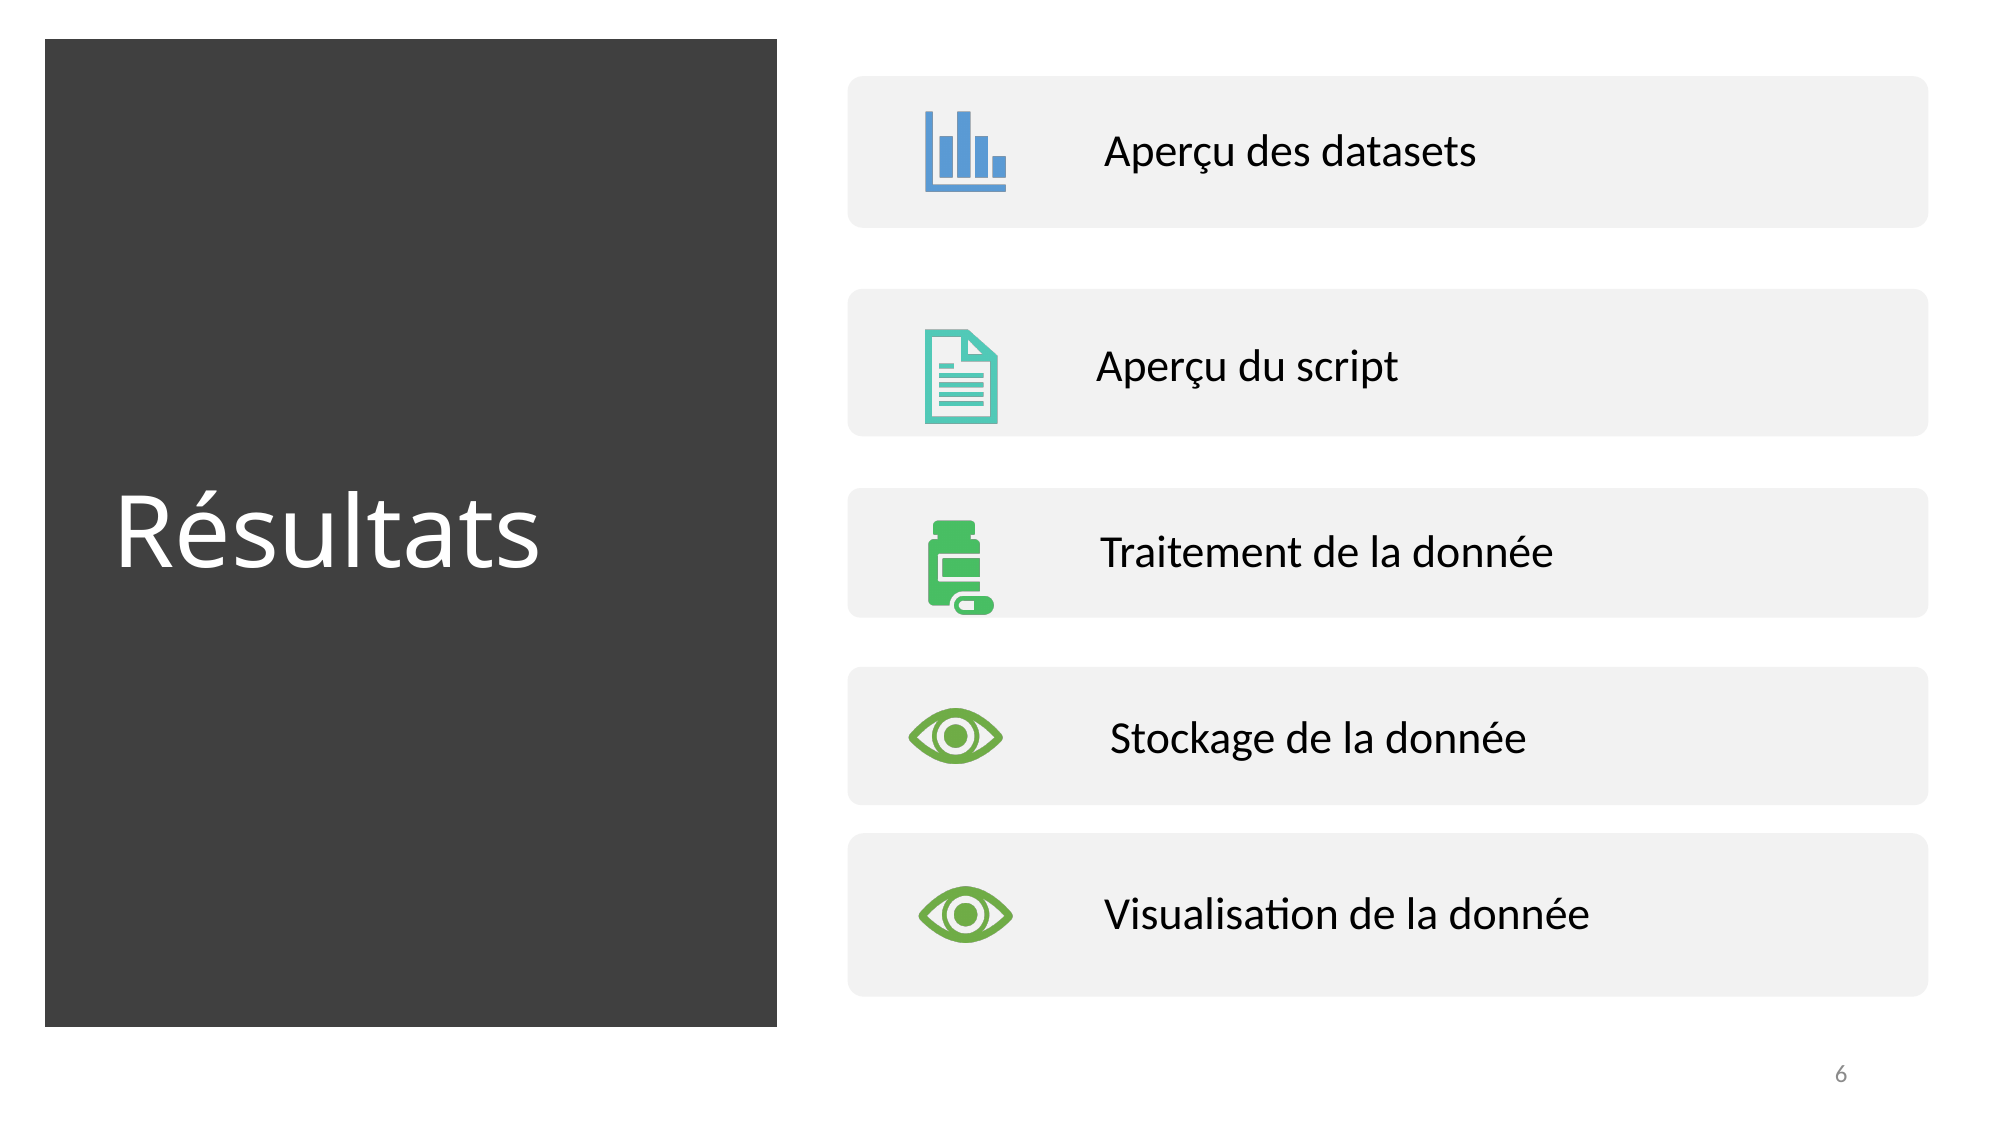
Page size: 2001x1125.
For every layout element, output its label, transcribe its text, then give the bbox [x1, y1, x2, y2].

title Résultats [97, 104, 722, 967]
text_box [54, 49, 768, 1018]
slide_number 6 [1412, 1042, 1863, 1103]
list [847, 49, 1929, 1018]
